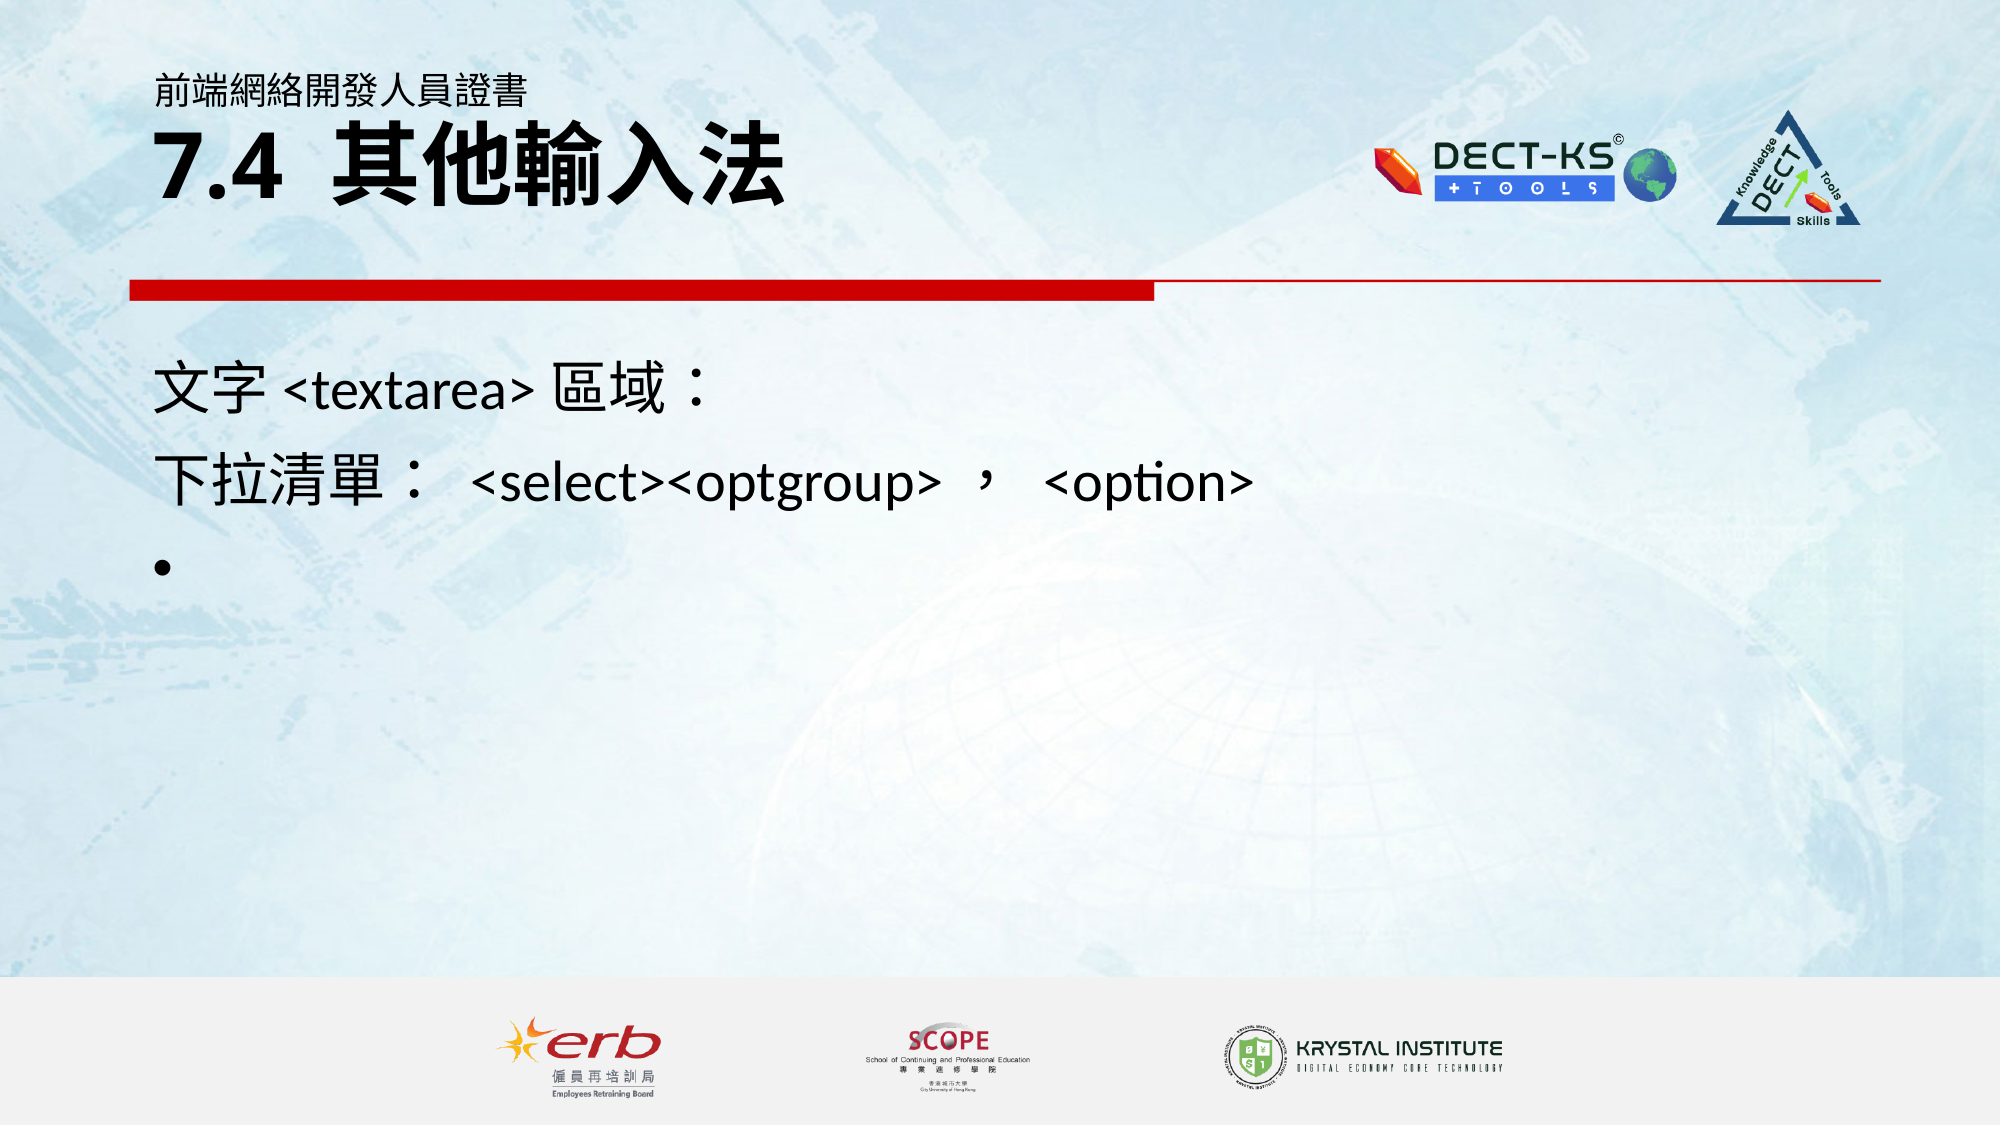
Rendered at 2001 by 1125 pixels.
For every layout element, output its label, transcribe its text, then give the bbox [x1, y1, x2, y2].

picture [494, 1066, 672, 1107]
picture [0, 0, 2000, 977]
picture [852, 1066, 1043, 1107]
text_box [137, 351, 1863, 1066]
title 7.4 其他輸入法 [137, 59, 1863, 278]
picture [1222, 1066, 1505, 1105]
